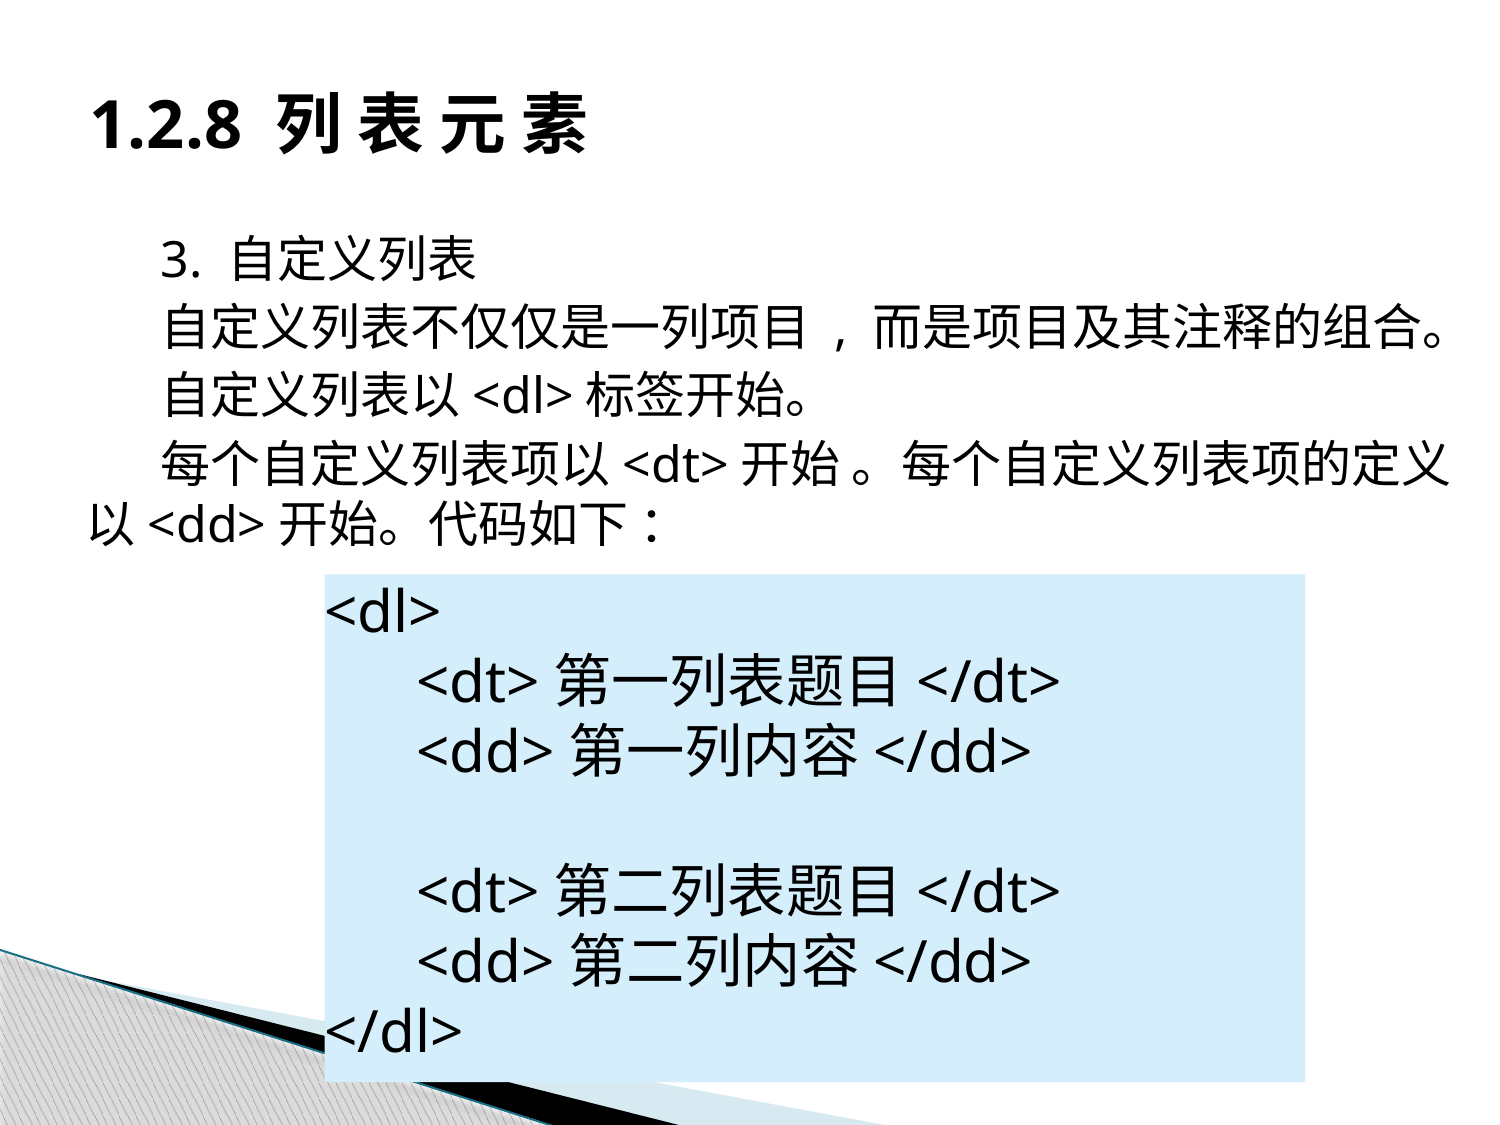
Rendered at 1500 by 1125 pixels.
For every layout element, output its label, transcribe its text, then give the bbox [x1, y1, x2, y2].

list 3. 自定义列表 自定义列表不仅仅是一列项目 , 而是项目及其注释的组合。 自定义列表以<dl>标签开始。 每个自定义列表项以<dt>开始 。每个自定义列表项的定义以<dd>开始。代码如下 ： [53, 219, 1500, 622]
title 1.2.8 列 表 元 素 [75, 45, 1425, 199]
text_box <dl> <dt>第一列表题目</dt> <dd>第一列内容</dd> <dt>第二列表题目</dt> <dd>第二列内容</dd> </dl> [324, 574, 1306, 1083]
